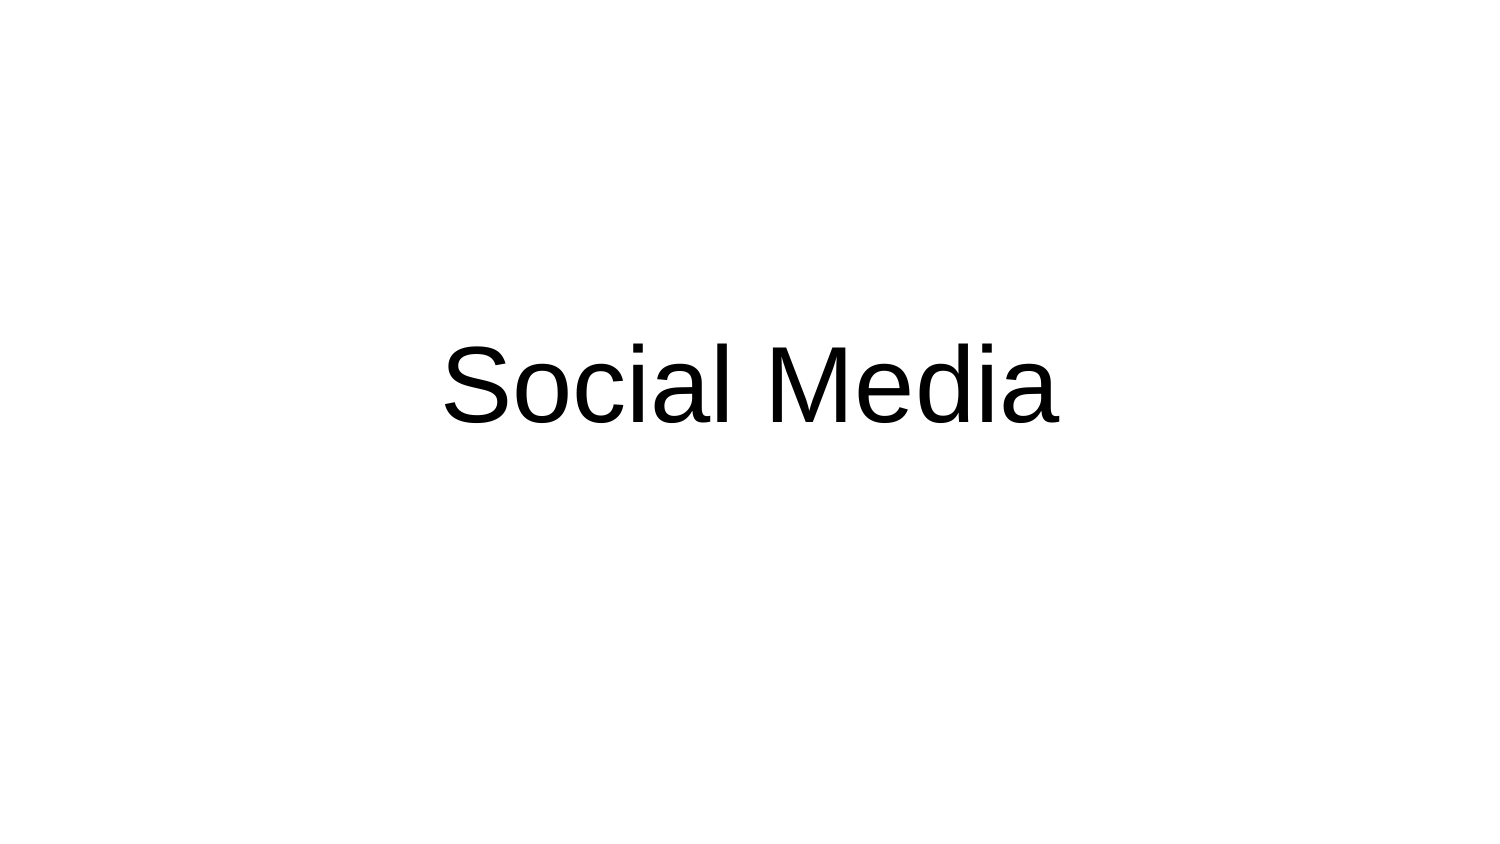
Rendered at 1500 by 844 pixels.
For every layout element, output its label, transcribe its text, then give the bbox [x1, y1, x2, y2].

title Social Media [51, 122, 1449, 459]
